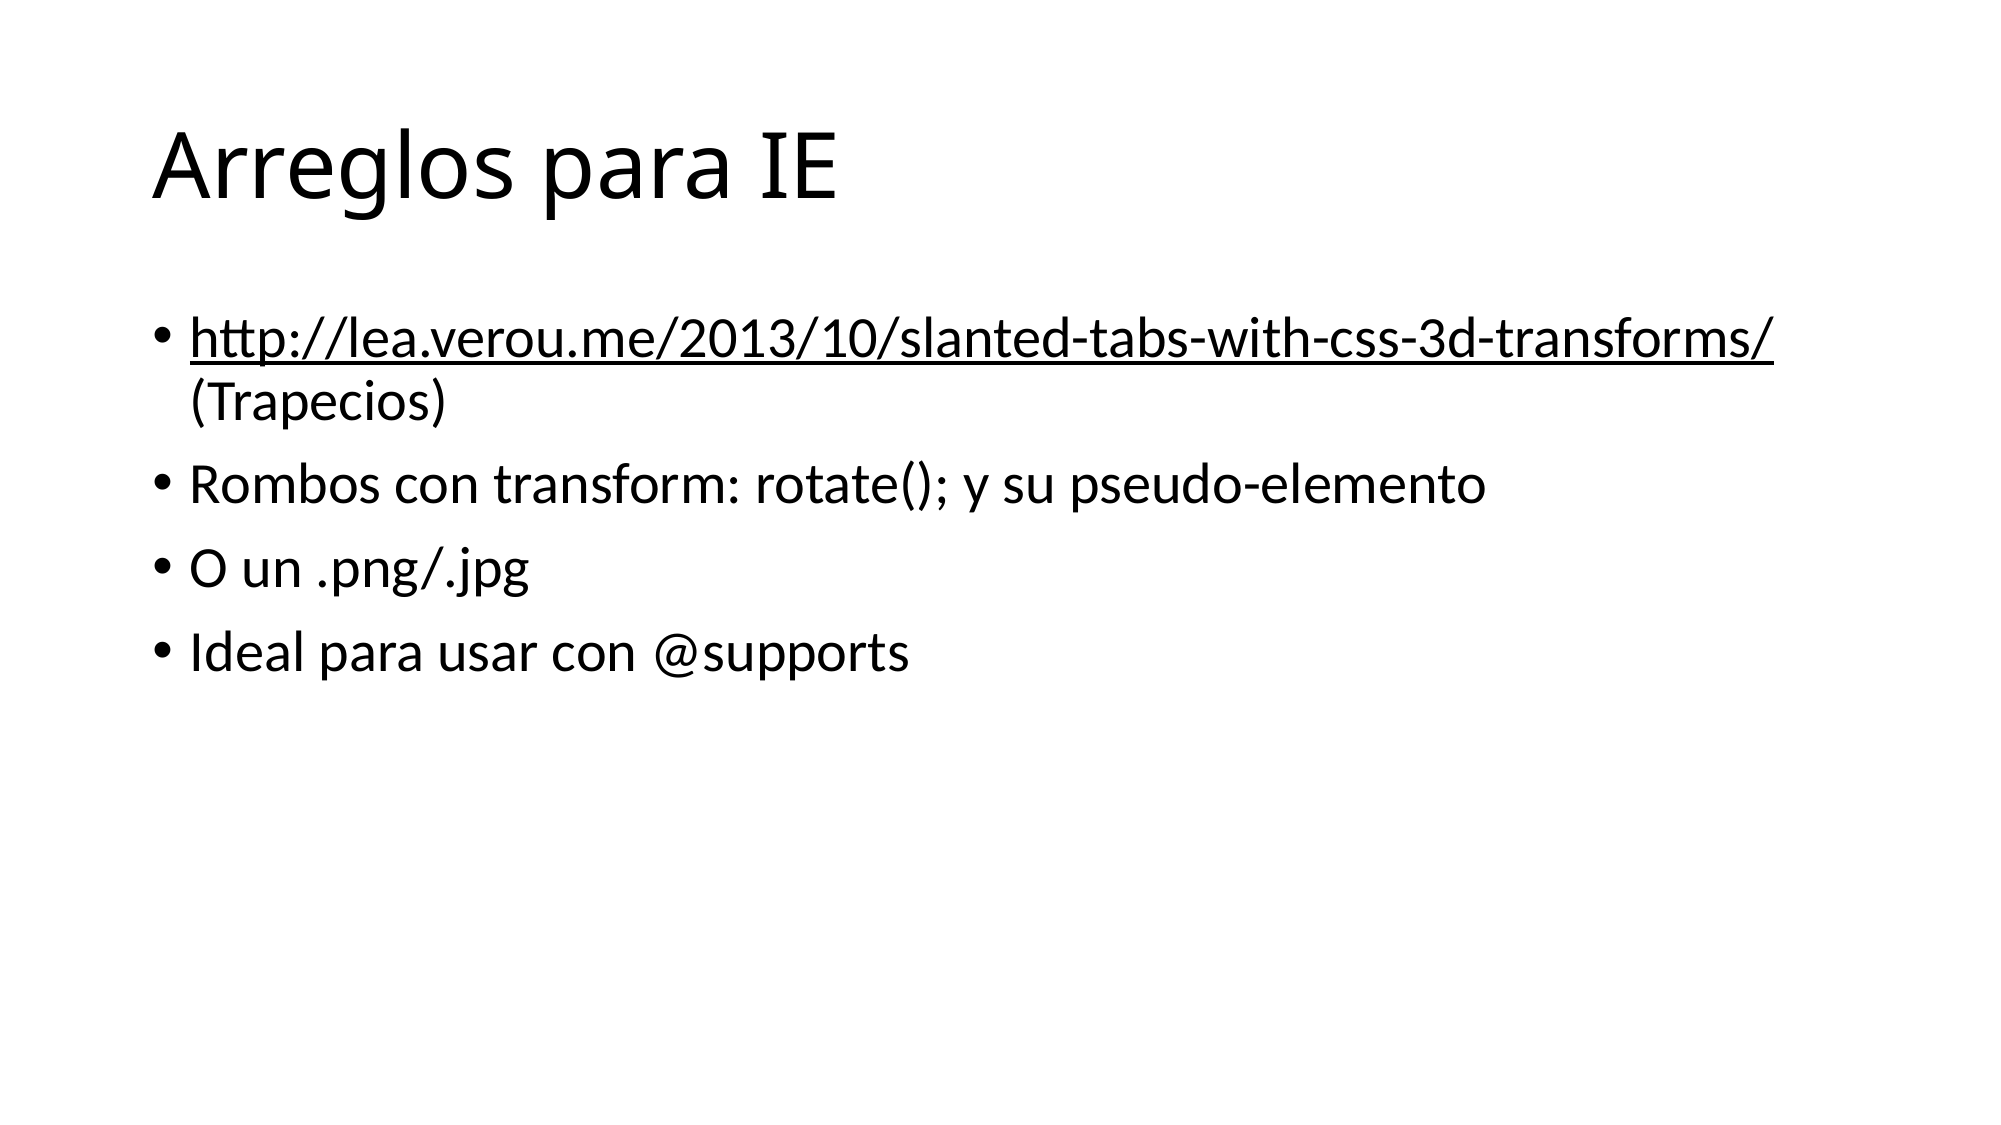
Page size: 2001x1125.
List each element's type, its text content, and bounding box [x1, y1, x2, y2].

title Arreglos para IE [137, 59, 1863, 278]
list http://lea.verou.me/2013/10/slanted-tabs-with-css-3d-transforms/ (Trapecios) Rombos con transform: rotate(); y su pseudo-elemento O un .png/.jpg Ideal para usar con @supports [137, 299, 1863, 1014]
